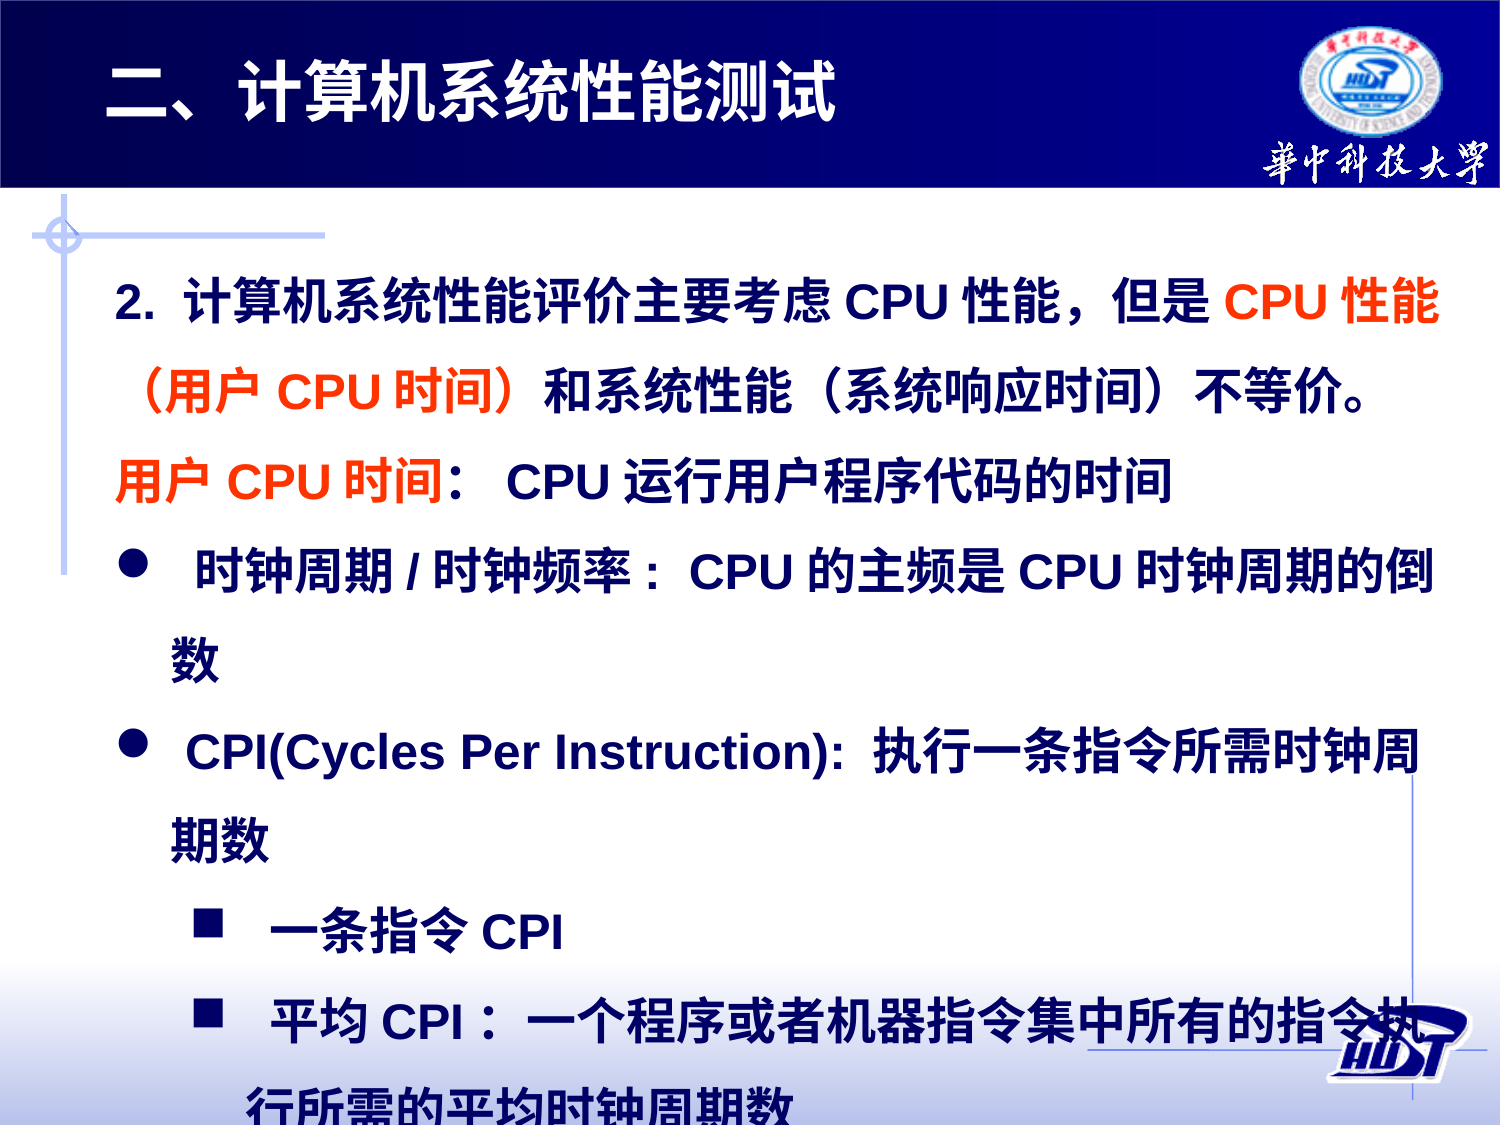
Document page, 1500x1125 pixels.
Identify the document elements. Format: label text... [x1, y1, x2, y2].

text_box 2. 计算机系统性能评价主要考虑CPU性能，但是CPU性能（用户CPU时间）和系统性能（系统响应时间）不等价。 用户CPU时间：CPU运行用户程序代码的时间 时钟周期/时钟频率: CPU的主频是CPU时钟周期的倒数 CPI(Cycles Per Instruction): 执行一条指令所需时钟周期数 一条指令CPI 平均CPI：一个程序或者机器指令集中所有的指令执行所需的平均时钟周期数 [99, 231, 1471, 1083]
picture [1299, 26, 1443, 138]
picture [1262, 140, 1488, 185]
text_box 二、计算机系统性能测试 [88, 42, 1282, 138]
